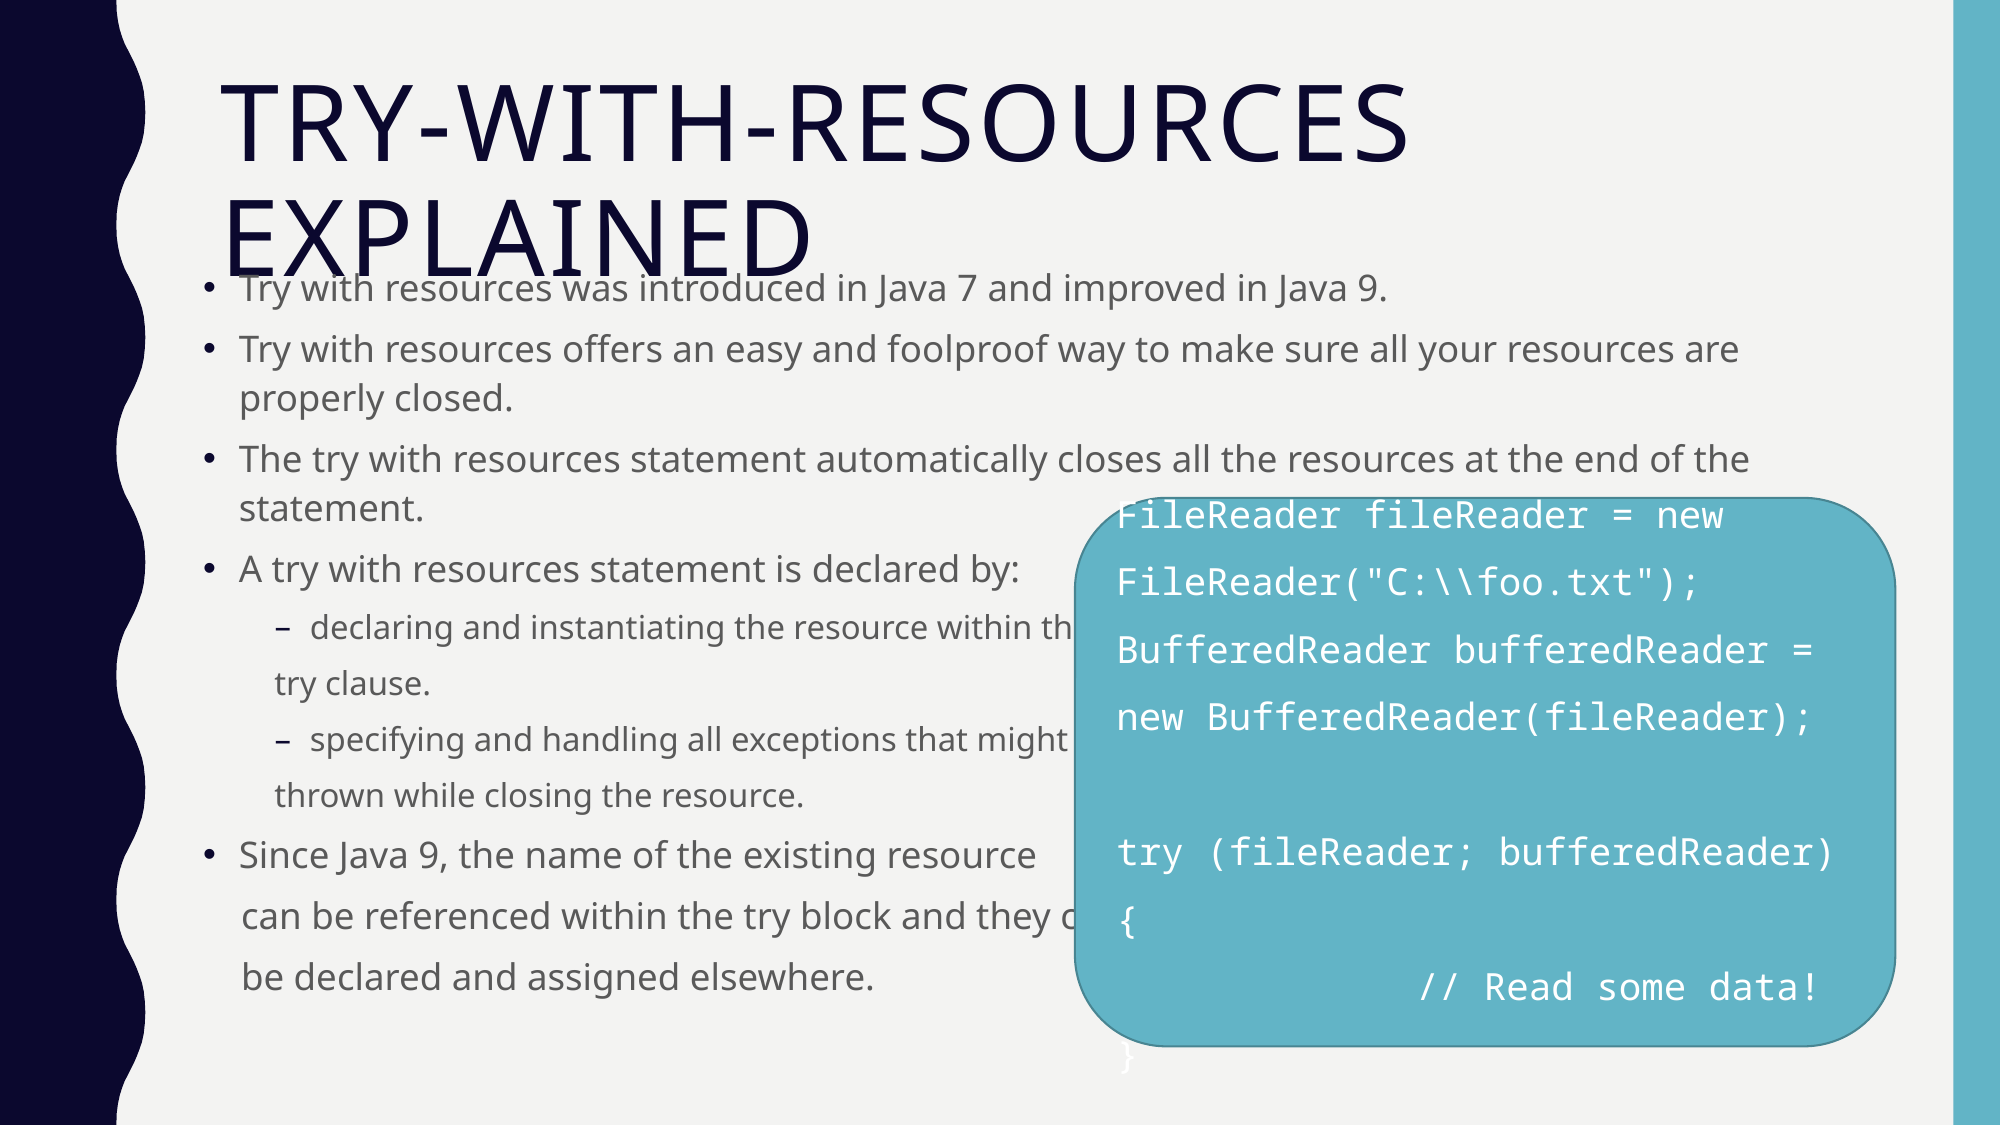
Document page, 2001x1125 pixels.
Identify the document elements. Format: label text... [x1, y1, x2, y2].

list Try with resources was introduced in Java 7 and improved in Java 9. Try with resources offers an easy and foolproof way to make sure all your resources are properly closed. The try with resources statement automatically closes all the resources at the end of the statement. A try with resources statement is declared by: declaring and instantiating the resource within the try clause. specifying and handling all exceptions that might be thrown while closing the resource. Since Java 9, the name of the existing resource can be referenced within the try block and they can be declared and assigned elsewhere. [188, 253, 1858, 1075]
title Try-With-Resources Explained [205, 62, 1875, 308]
text_box FileReader fileReader = new FileReader("C:\\foo.txt"); BufferedReader bufferedReader = new BufferedReader(fileReader); try (fileReader; bufferedReader) { // Read some data! } [1073, 496, 1897, 1048]
